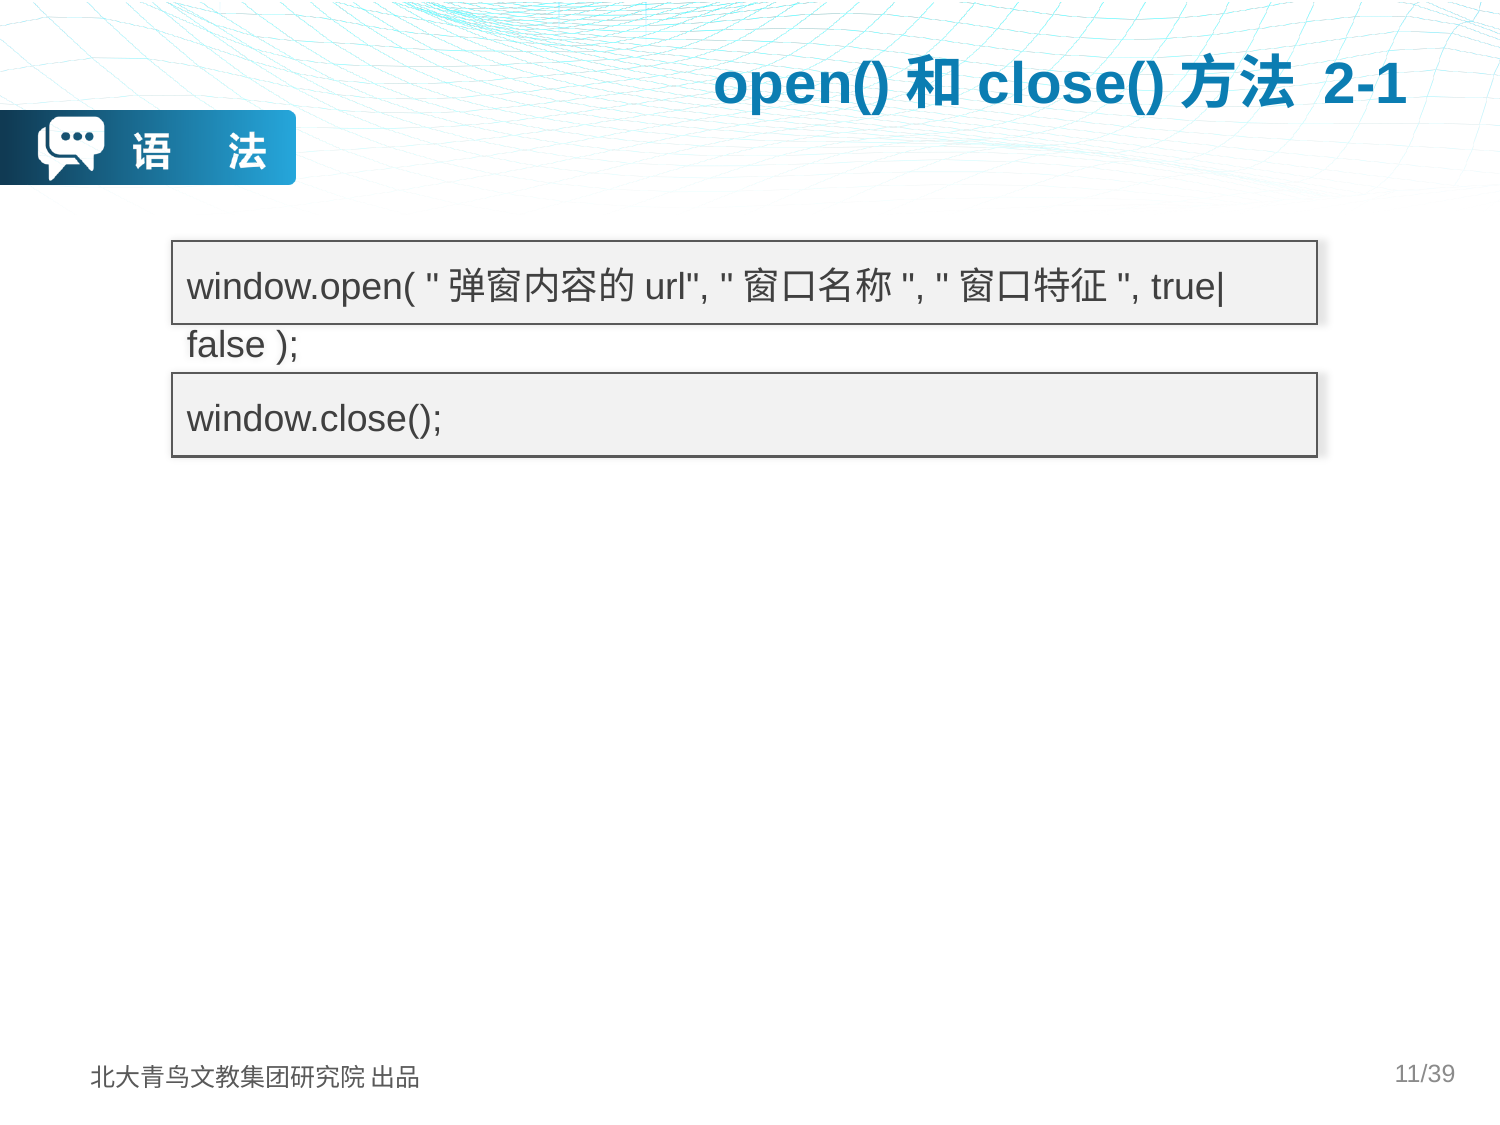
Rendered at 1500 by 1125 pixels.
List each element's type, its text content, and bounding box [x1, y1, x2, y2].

slide_number 11/39 [1120, 1042, 1471, 1103]
picture [0, 2, 1500, 215]
text_box window.open( "弹窗内容的url", "窗口名称", "窗口特征", true|false ); [172, 241, 1317, 325]
text_box window.close(); [172, 373, 1317, 457]
title open()和close()方法 2-1 [150, 45, 1424, 114]
